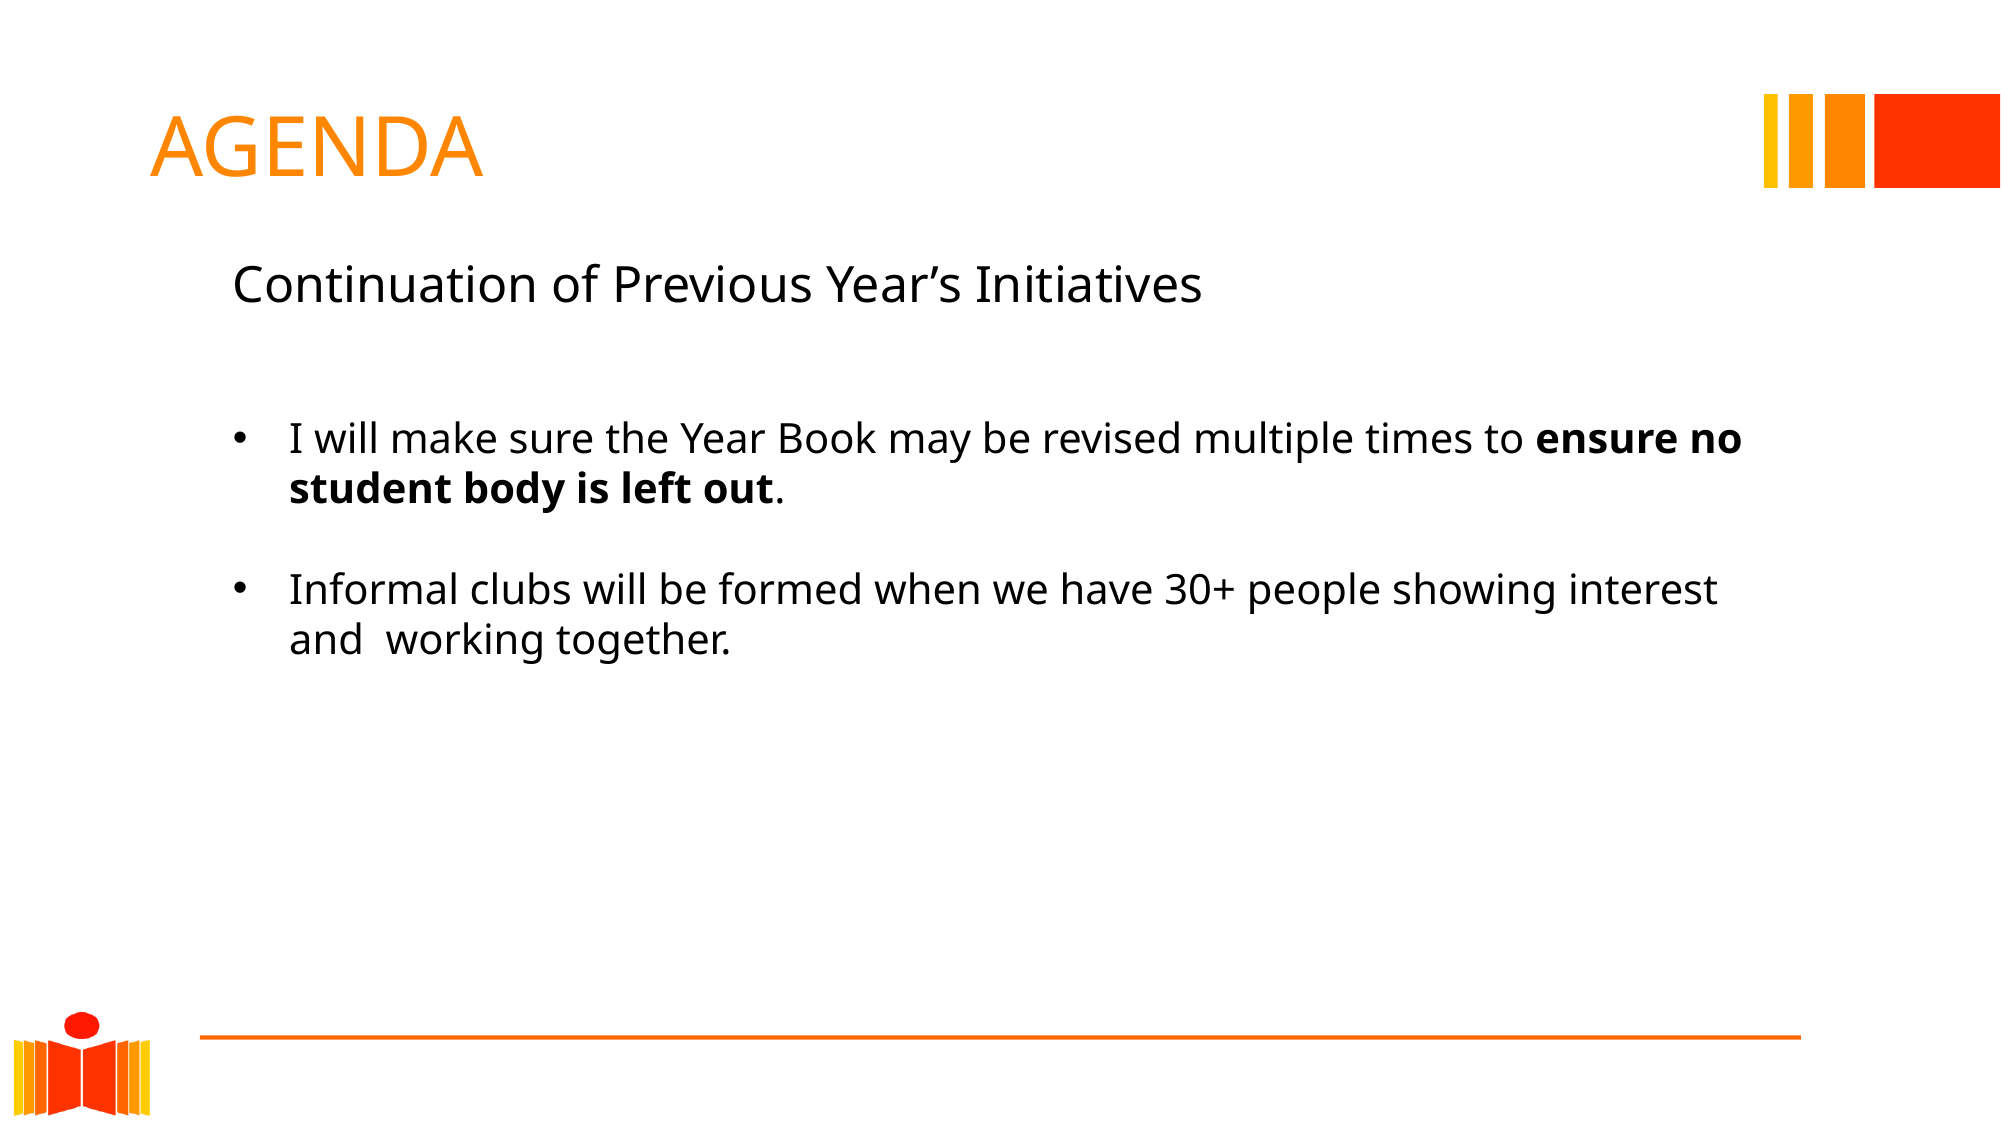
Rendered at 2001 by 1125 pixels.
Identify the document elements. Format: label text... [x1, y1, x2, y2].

title AGENDA [142, 47, 1744, 237]
picture [13, 1012, 150, 1118]
text_box Continuation of Previous Year’s Initiatives I will make sure the Year Book may be revised multiple times to ensure no student body is left out. Informal clubs will be formed when we have 30+ people showing interest and working together. [142, 237, 1770, 678]
